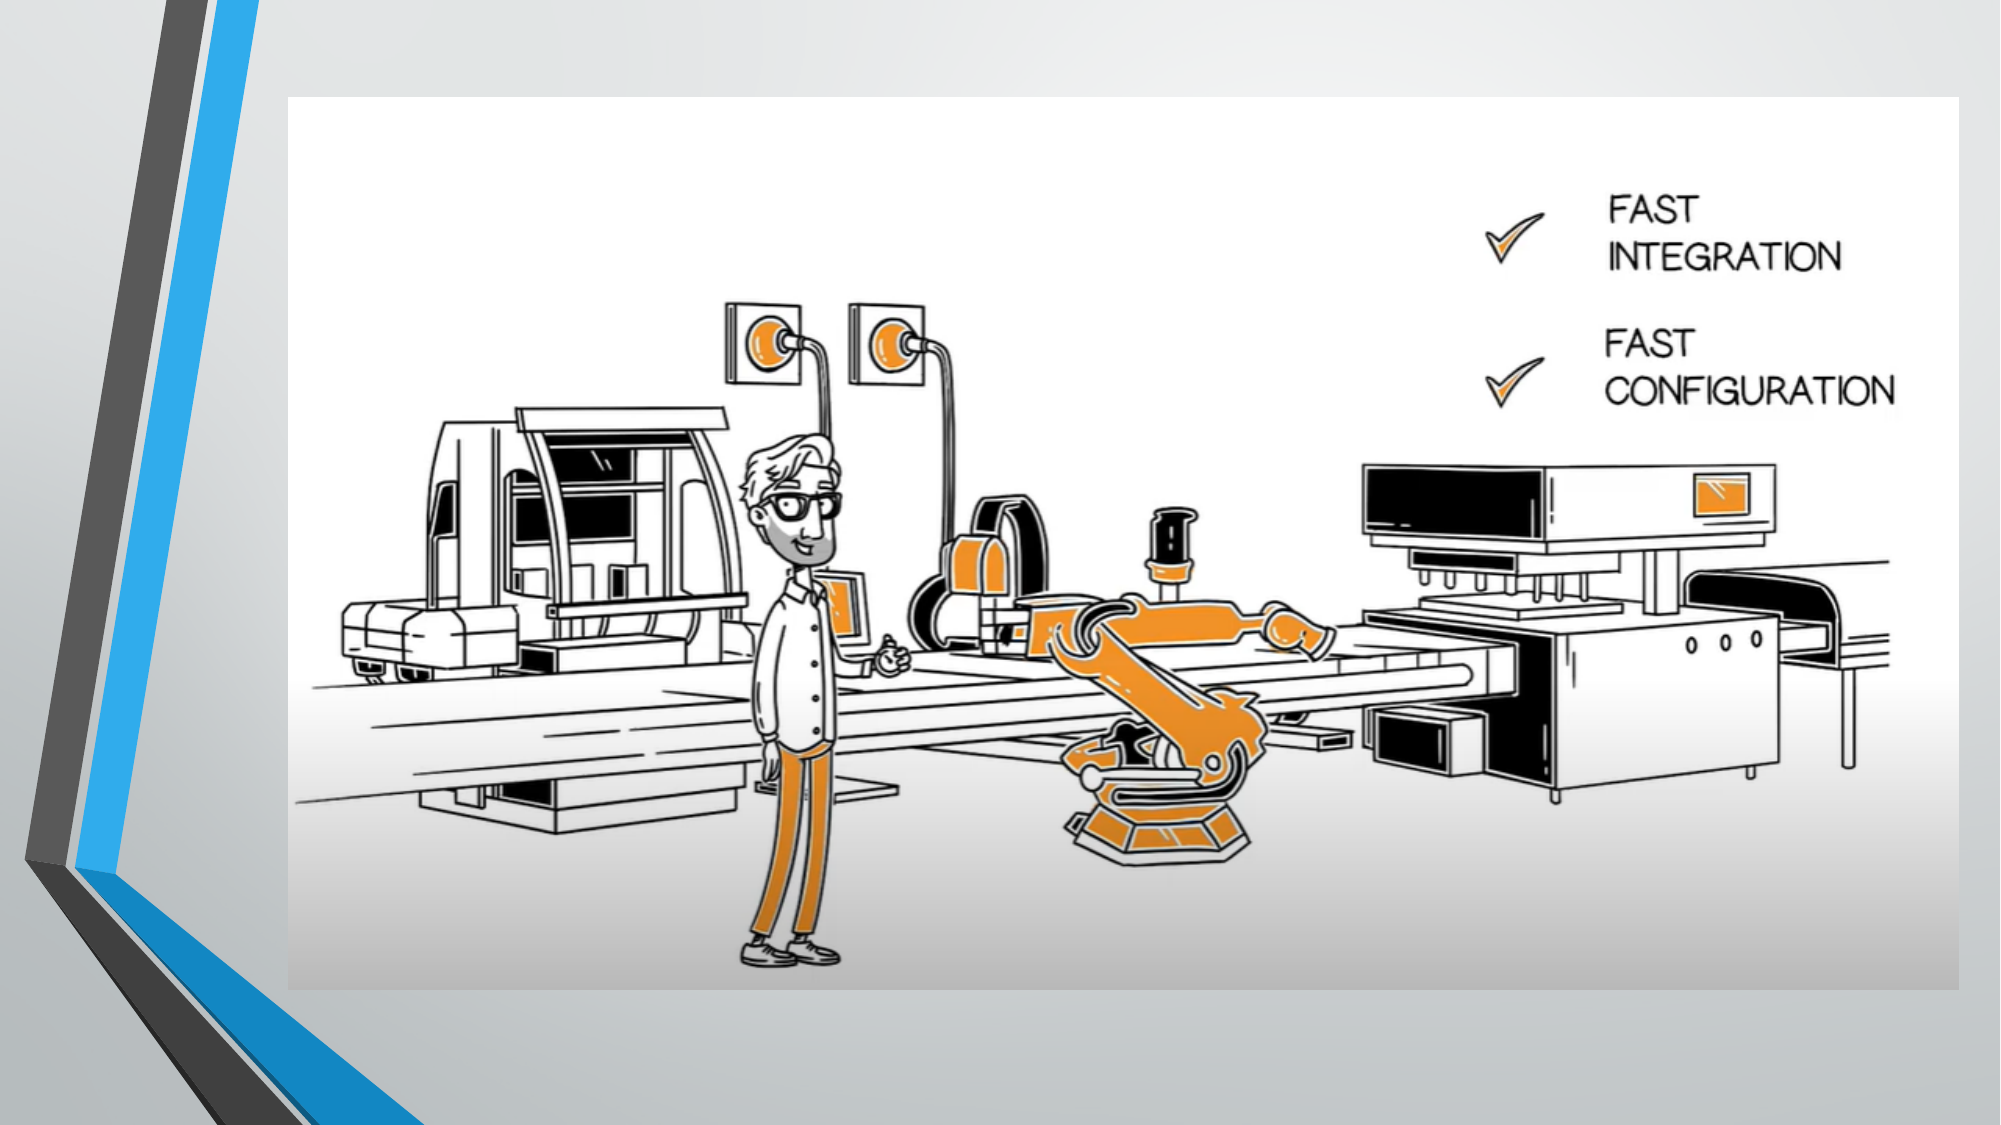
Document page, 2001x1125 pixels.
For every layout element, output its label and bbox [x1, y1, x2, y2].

picture [288, 97, 1960, 990]
